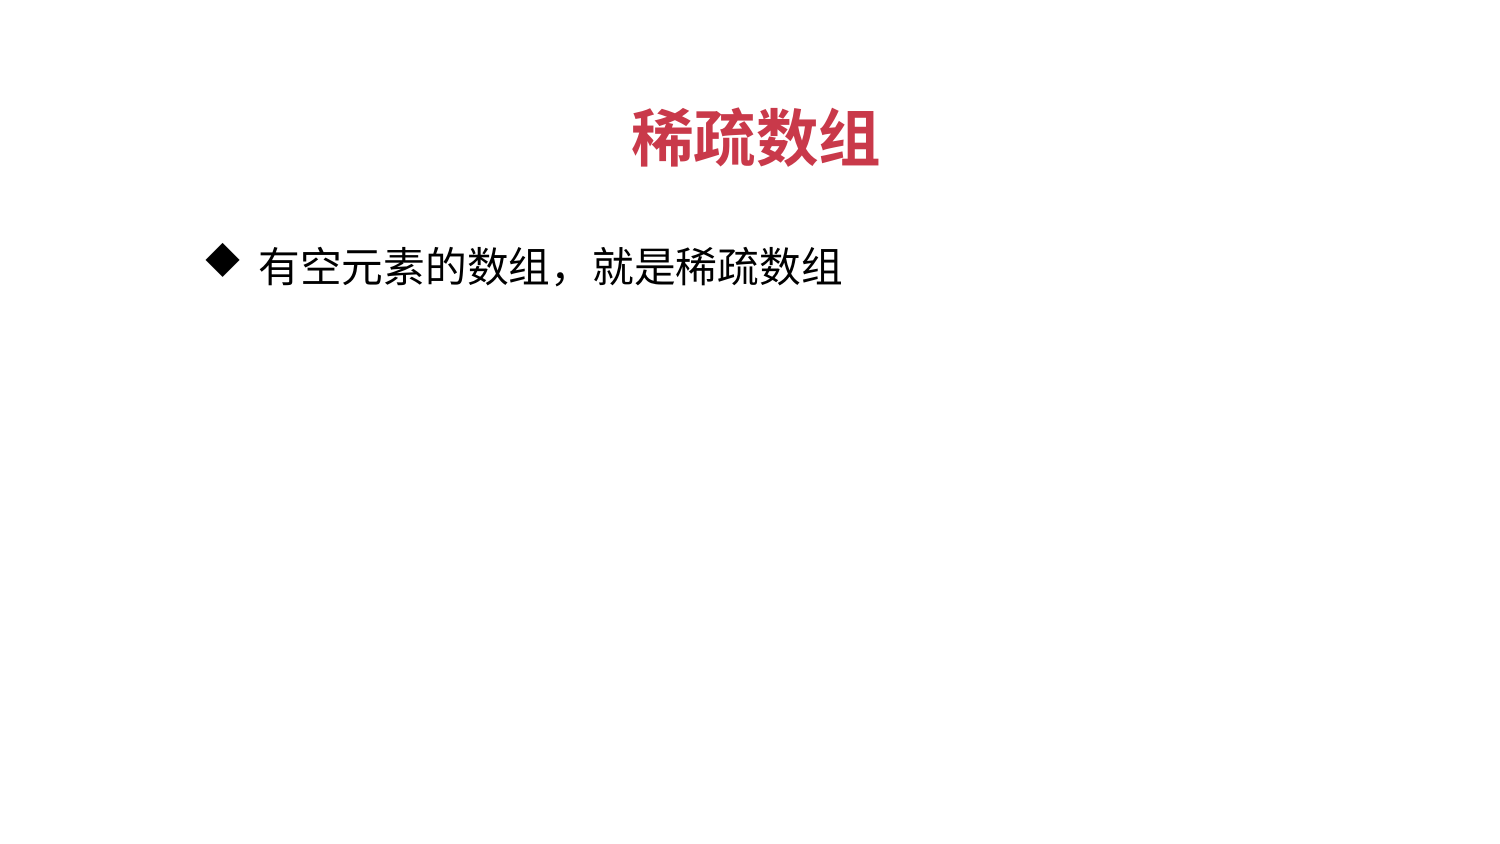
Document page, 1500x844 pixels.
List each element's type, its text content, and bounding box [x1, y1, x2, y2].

text_box 有空元素的数组，就是稀疏数组 [112, 232, 1171, 298]
text_box 稀疏数组 [615, 91, 896, 182]
